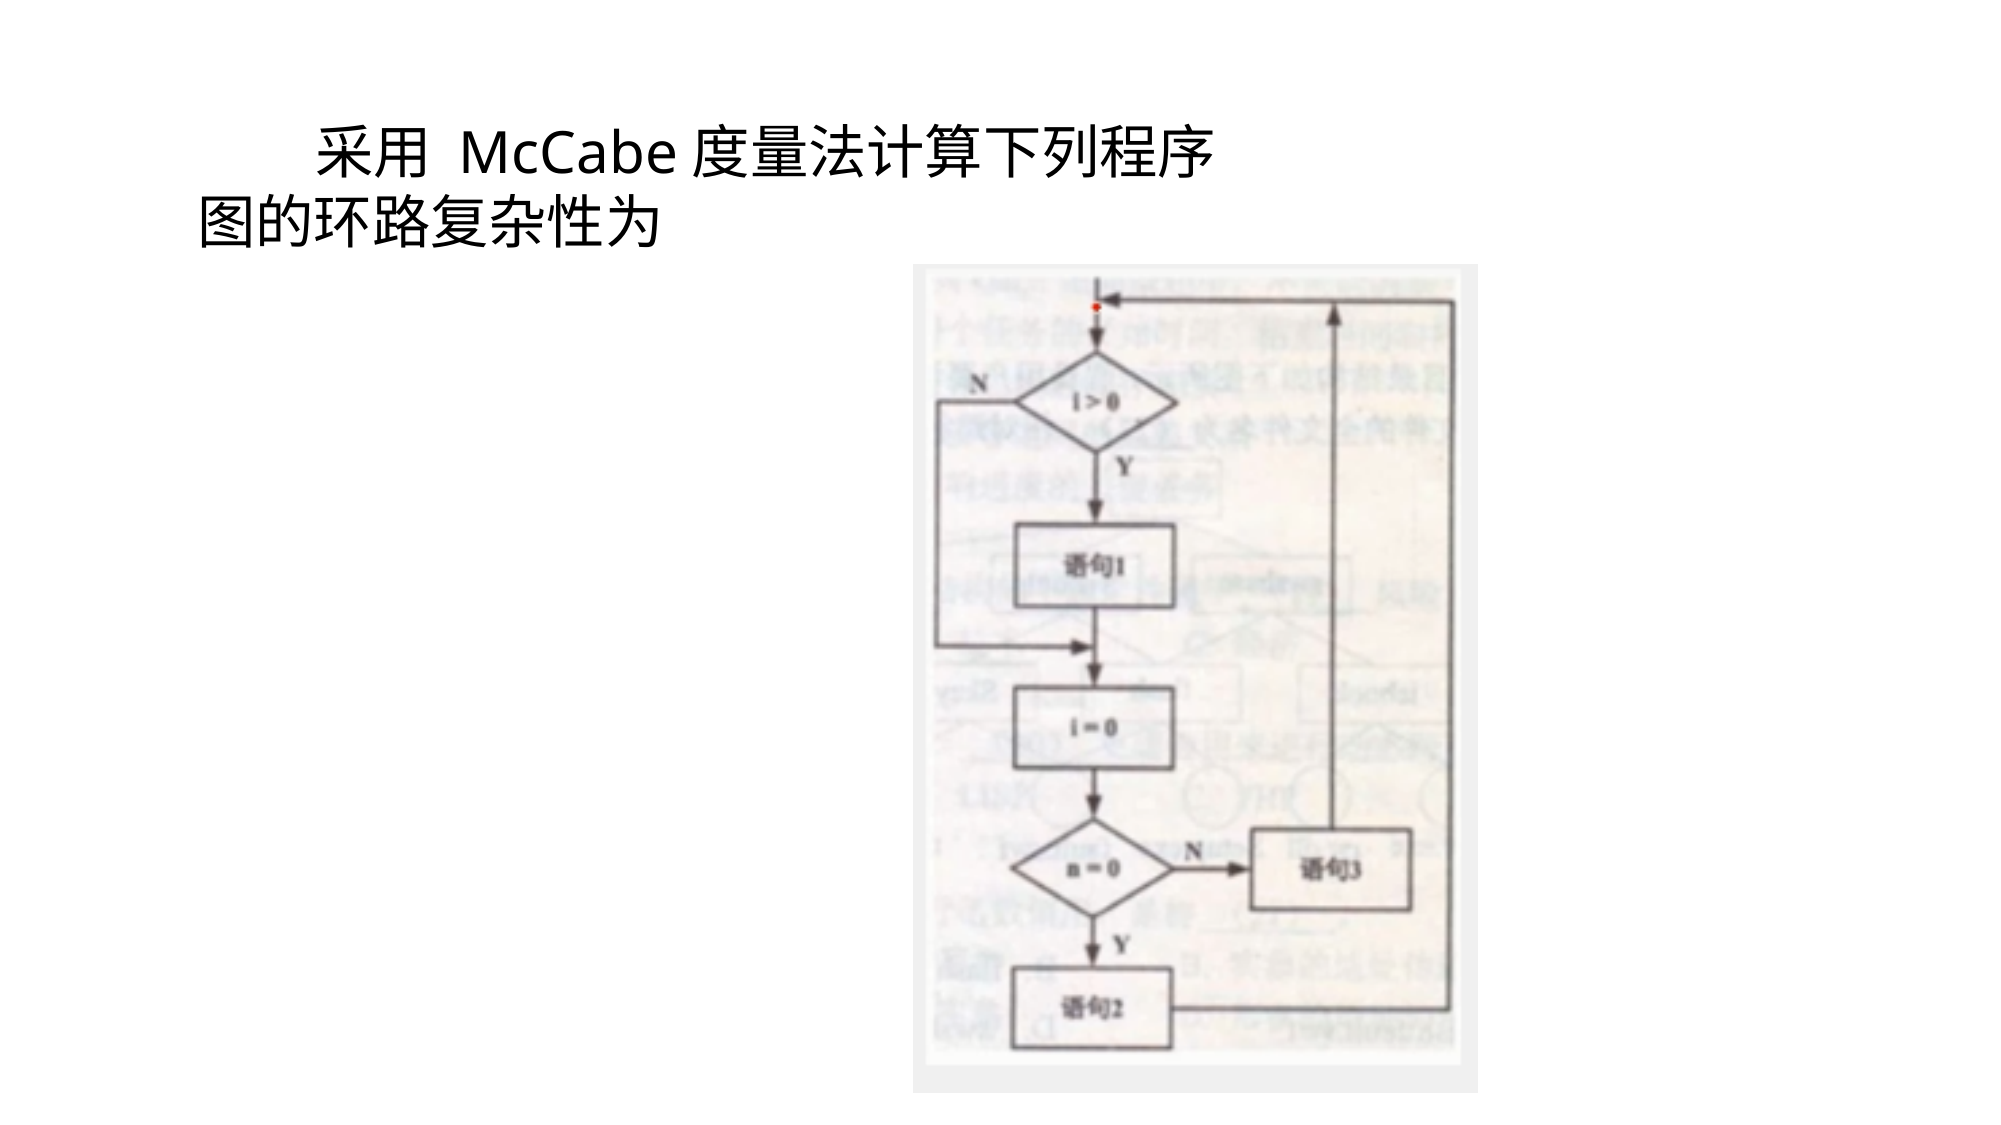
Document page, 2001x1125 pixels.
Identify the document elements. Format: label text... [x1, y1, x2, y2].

text_box 采用 McCabe度量法计算下列程序图的环路复杂性为 [182, 108, 1241, 263]
picture [913, 264, 1478, 1093]
